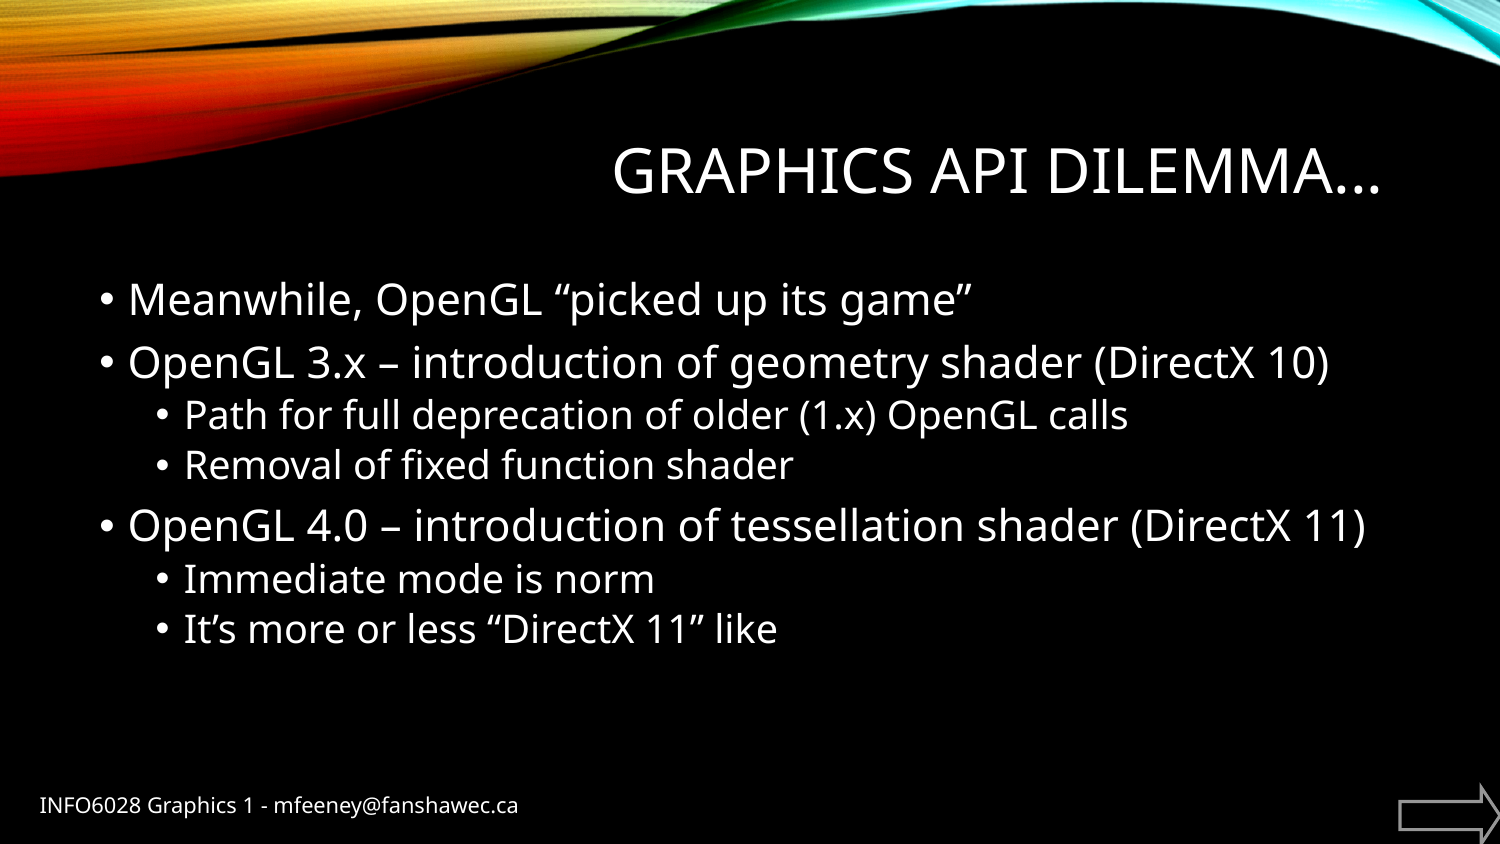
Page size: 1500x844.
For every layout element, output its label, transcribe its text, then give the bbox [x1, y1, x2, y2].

title Graphics API dilemma... [356, 94, 1416, 254]
list Meanwhile, OpenGL “picked up its game” OpenGL 3.x – introduction of geometry shader (DirectX 10) Path for full deprecation of older (1.x) OpenGL calls Removal of fixed function shader OpenGL 4.0 – introduction of tessellation shader (DirectX 11) Immediate mode is norm It’s more or less “DirectX 11” like [84, 270, 1416, 766]
picture [0, 0, 1500, 178]
text_box [1400, 787, 1500, 844]
